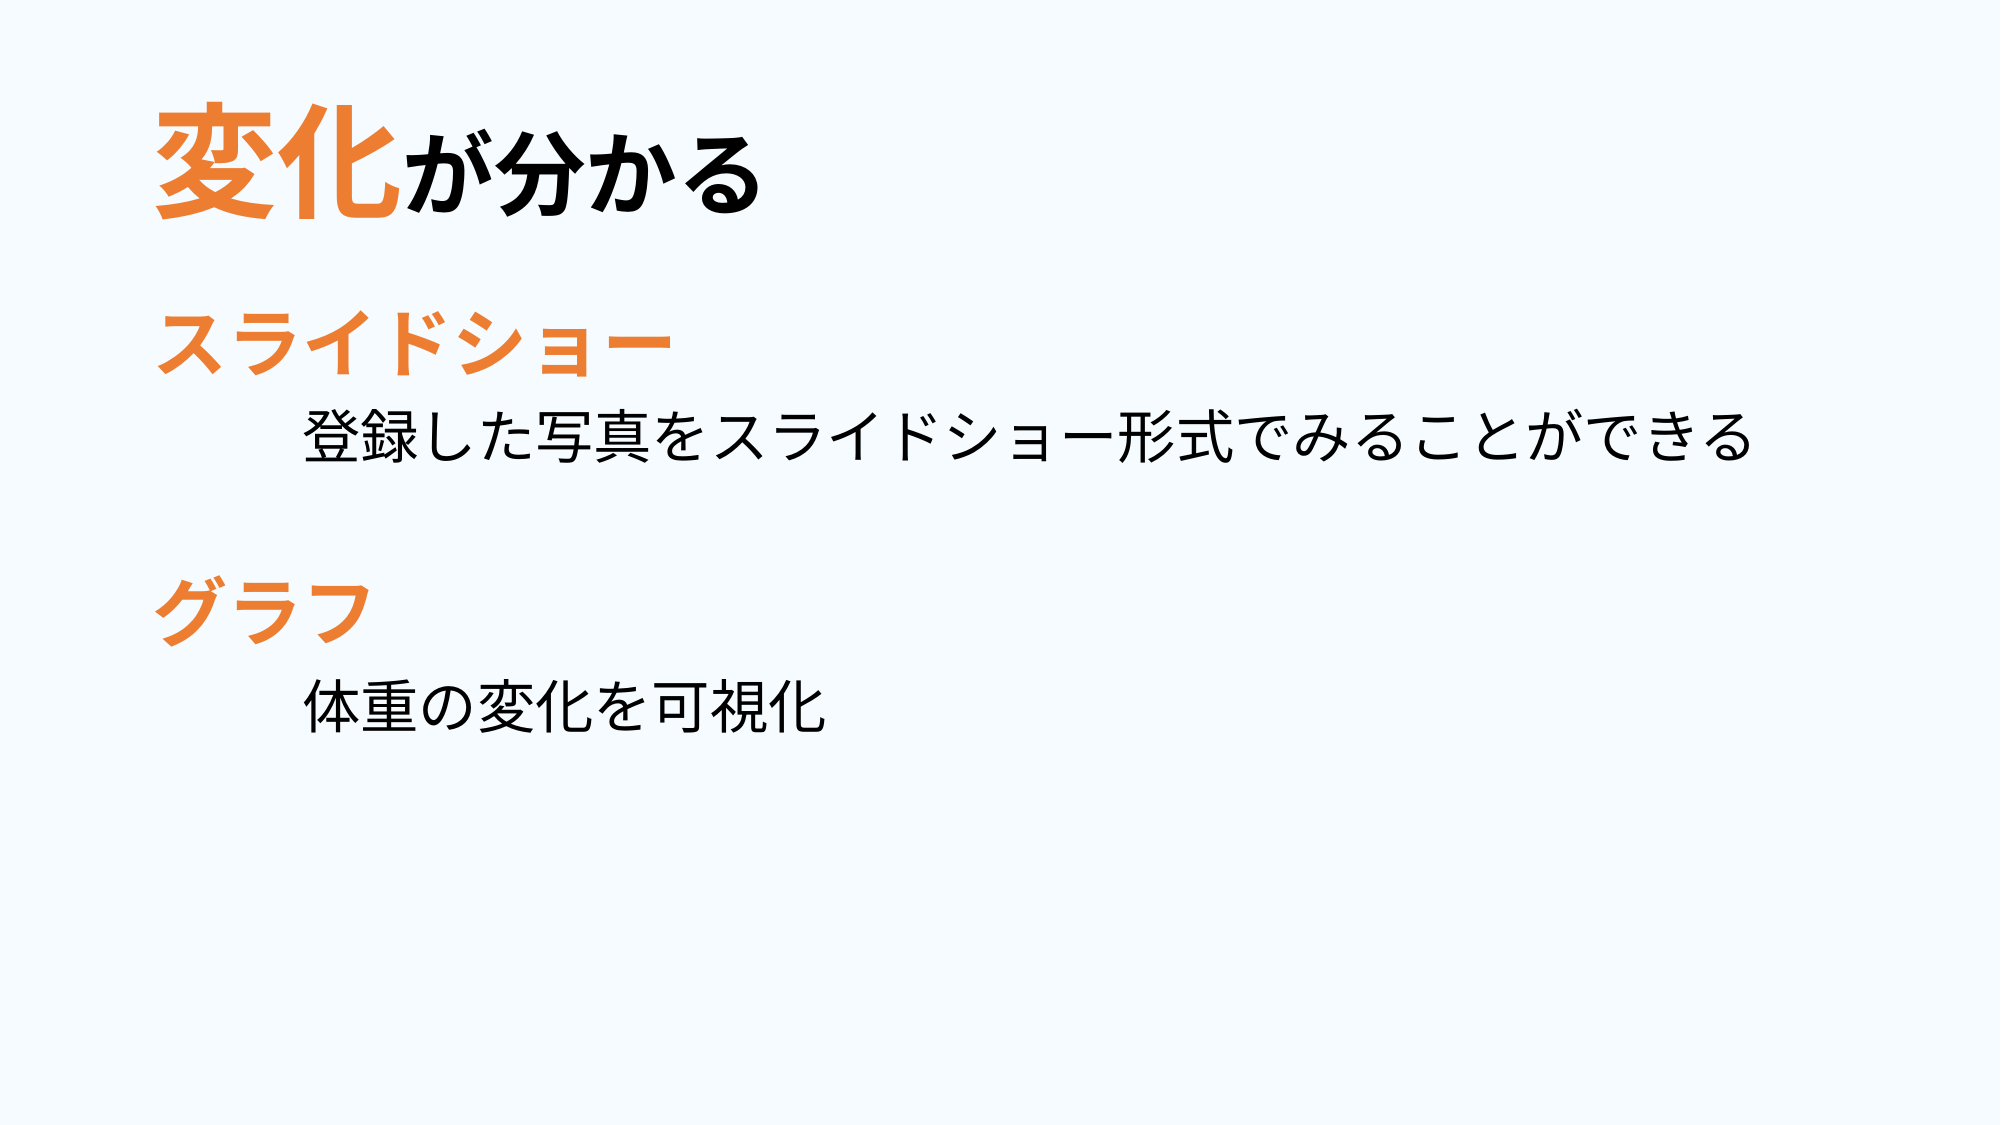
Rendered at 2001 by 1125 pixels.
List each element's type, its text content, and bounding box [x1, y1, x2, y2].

title 変化が分かる [137, 59, 1863, 278]
list スライドショー 登録した写真をスライドショー形式でみることができる グラフ 体重の変化を可視化 [137, 299, 1863, 1014]
